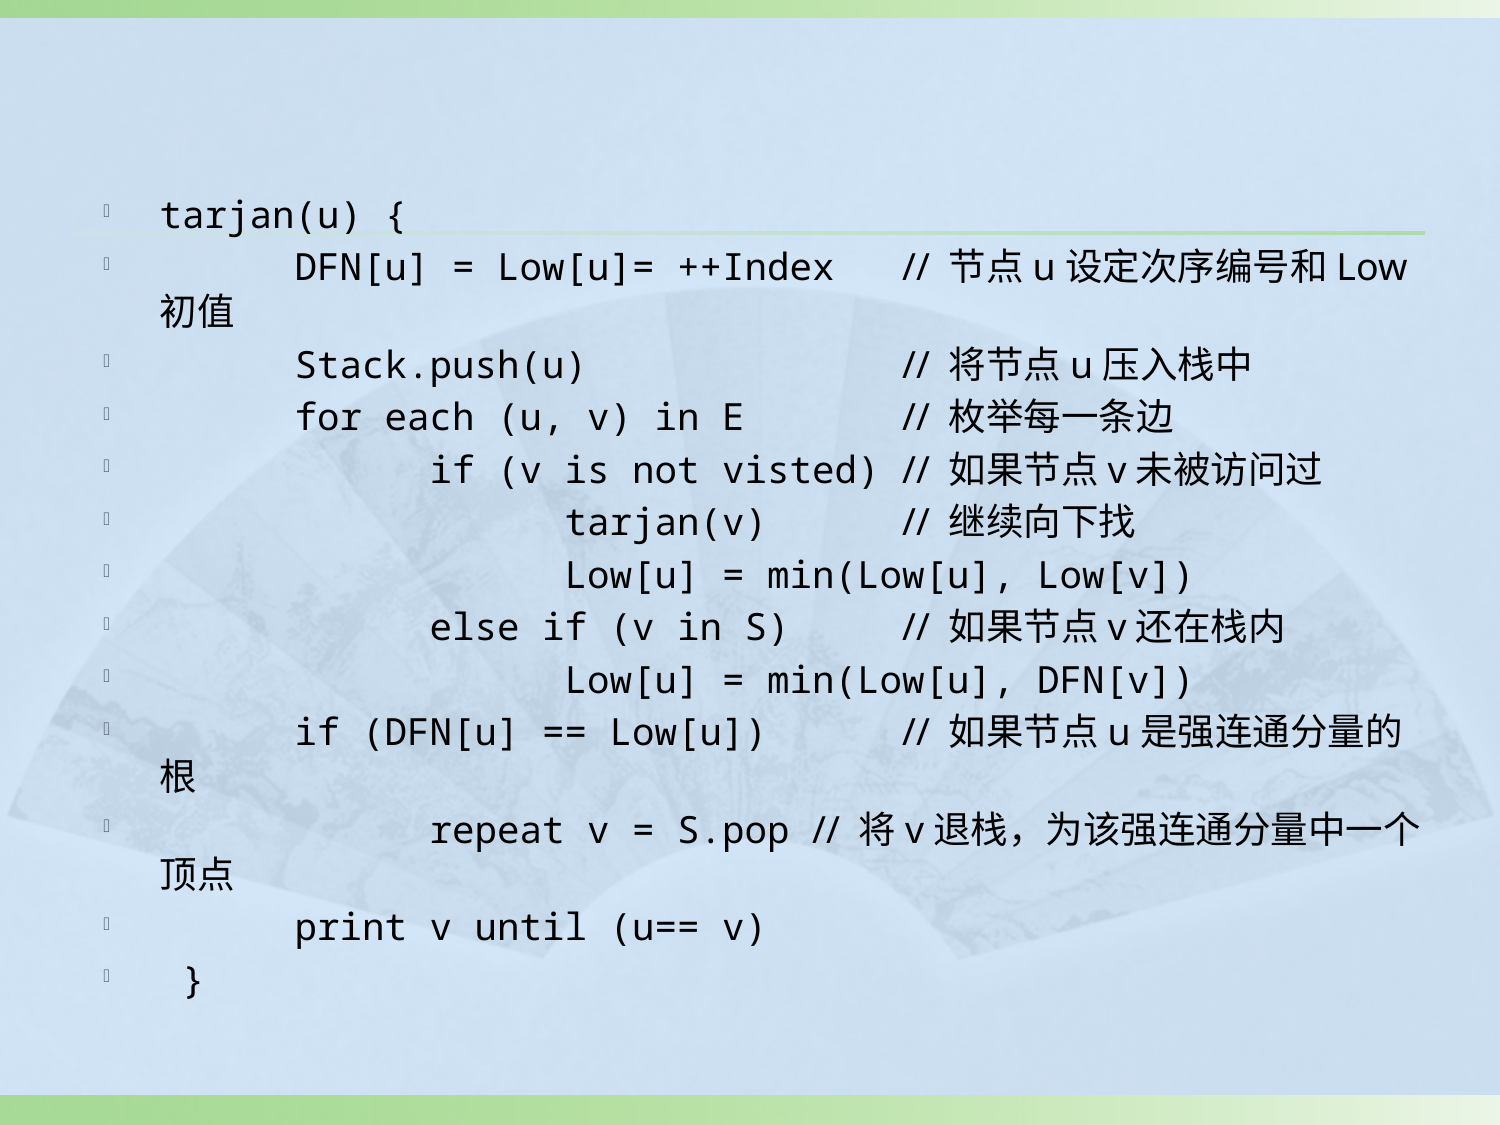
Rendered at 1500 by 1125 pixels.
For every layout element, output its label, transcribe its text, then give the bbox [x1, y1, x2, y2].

list tarjan(u) { DFN[u] = Low[u]= ++Index // 节点u设定次序编号和Low初值 Stack.push(u) // 将节点u压入栈中 for each (u, v) in E // 枚举每一条边 if (v is not visted) // 如果节点v未被访问过 tarjan(v) // 继续向下找 Low[u] = min(Low[u], Low[v]) else if (v in S) // 如果节点v还在栈内 Low[u] = min(Low[u], DFN[v]) if (DFN[u] == Low[u]) // 如果节点u是强连通分量的根 repeat v = S.pop // 将v退栈，为该强连通分量中一个顶点 print v until (u== v) } [88, 78, 1439, 1054]
